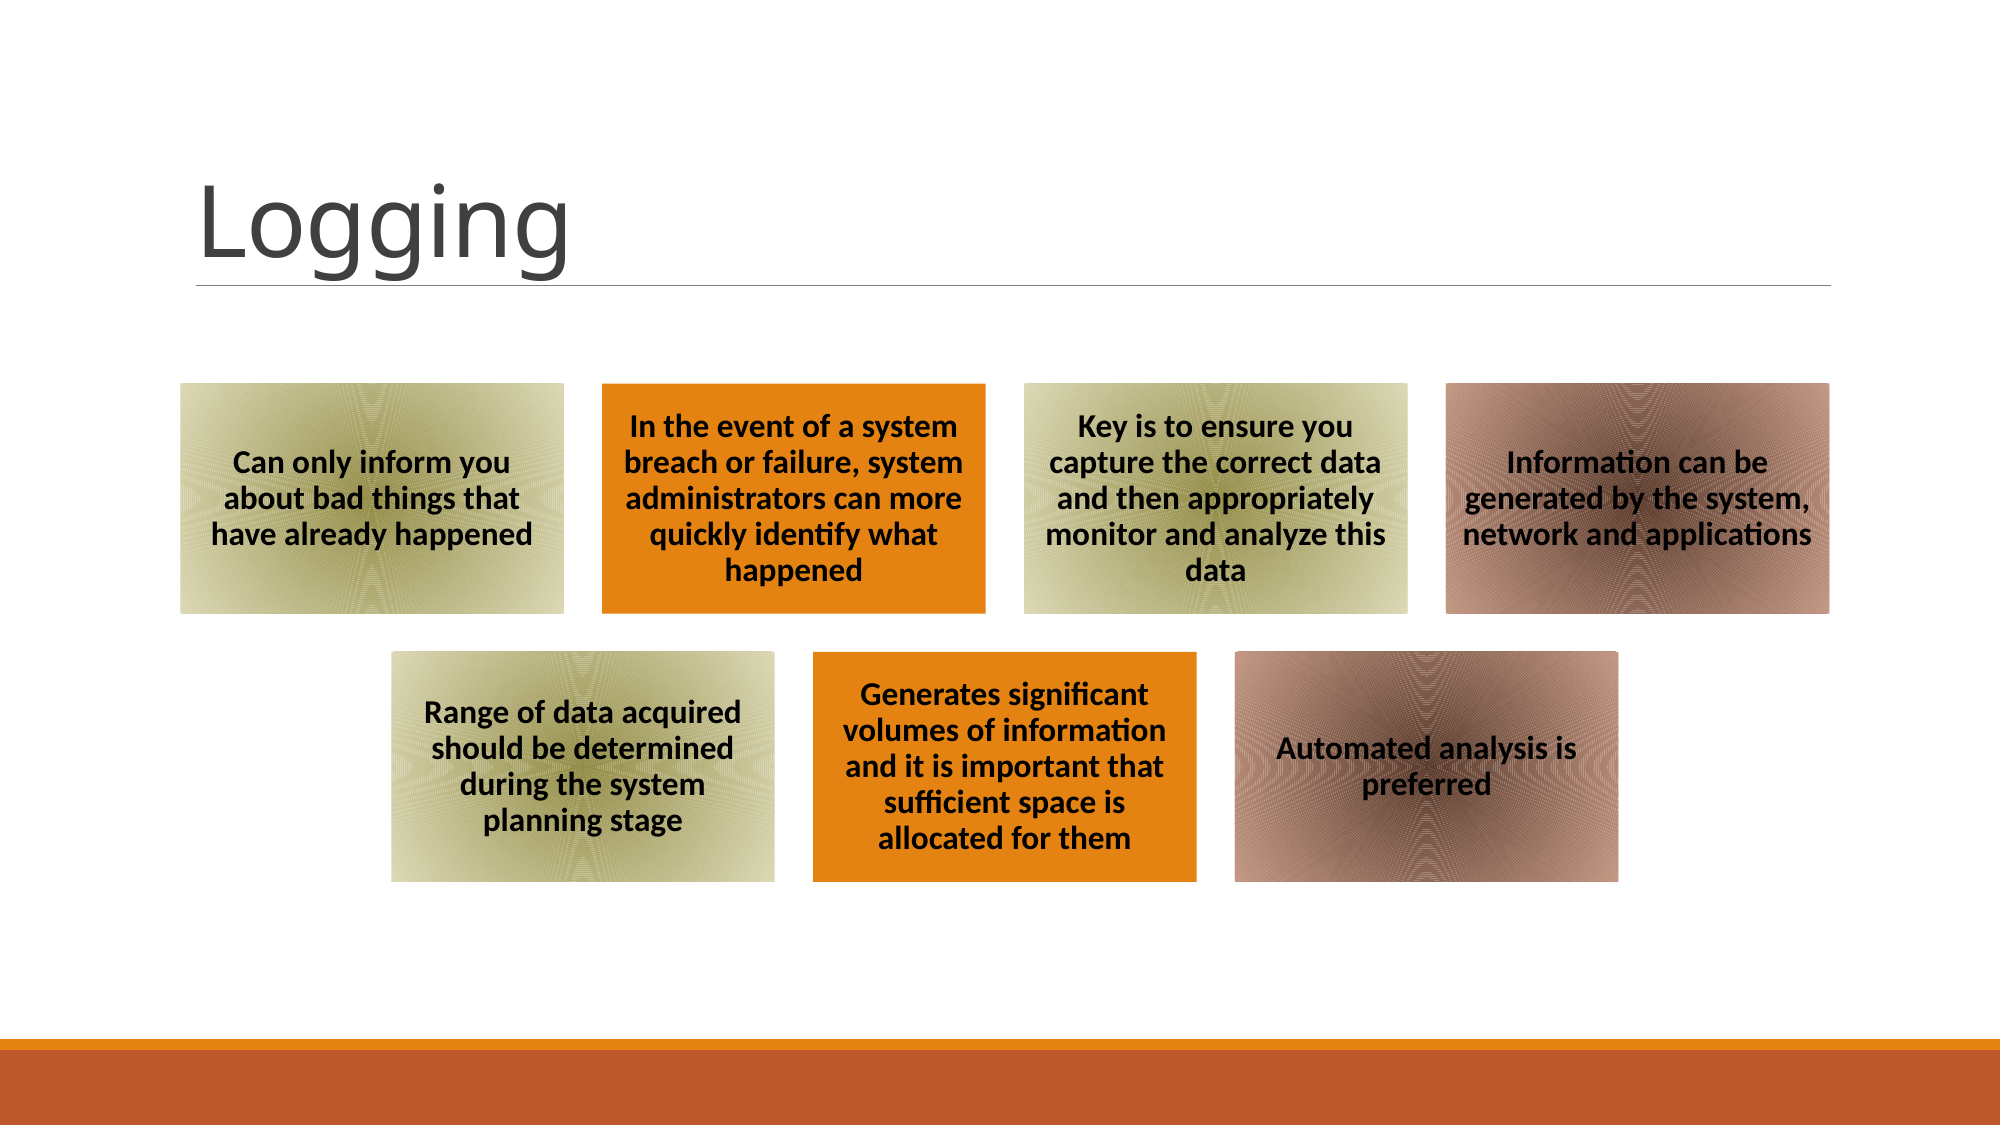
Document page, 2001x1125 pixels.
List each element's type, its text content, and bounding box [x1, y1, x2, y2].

title Logging [180, 47, 1830, 285]
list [179, 302, 1831, 964]
